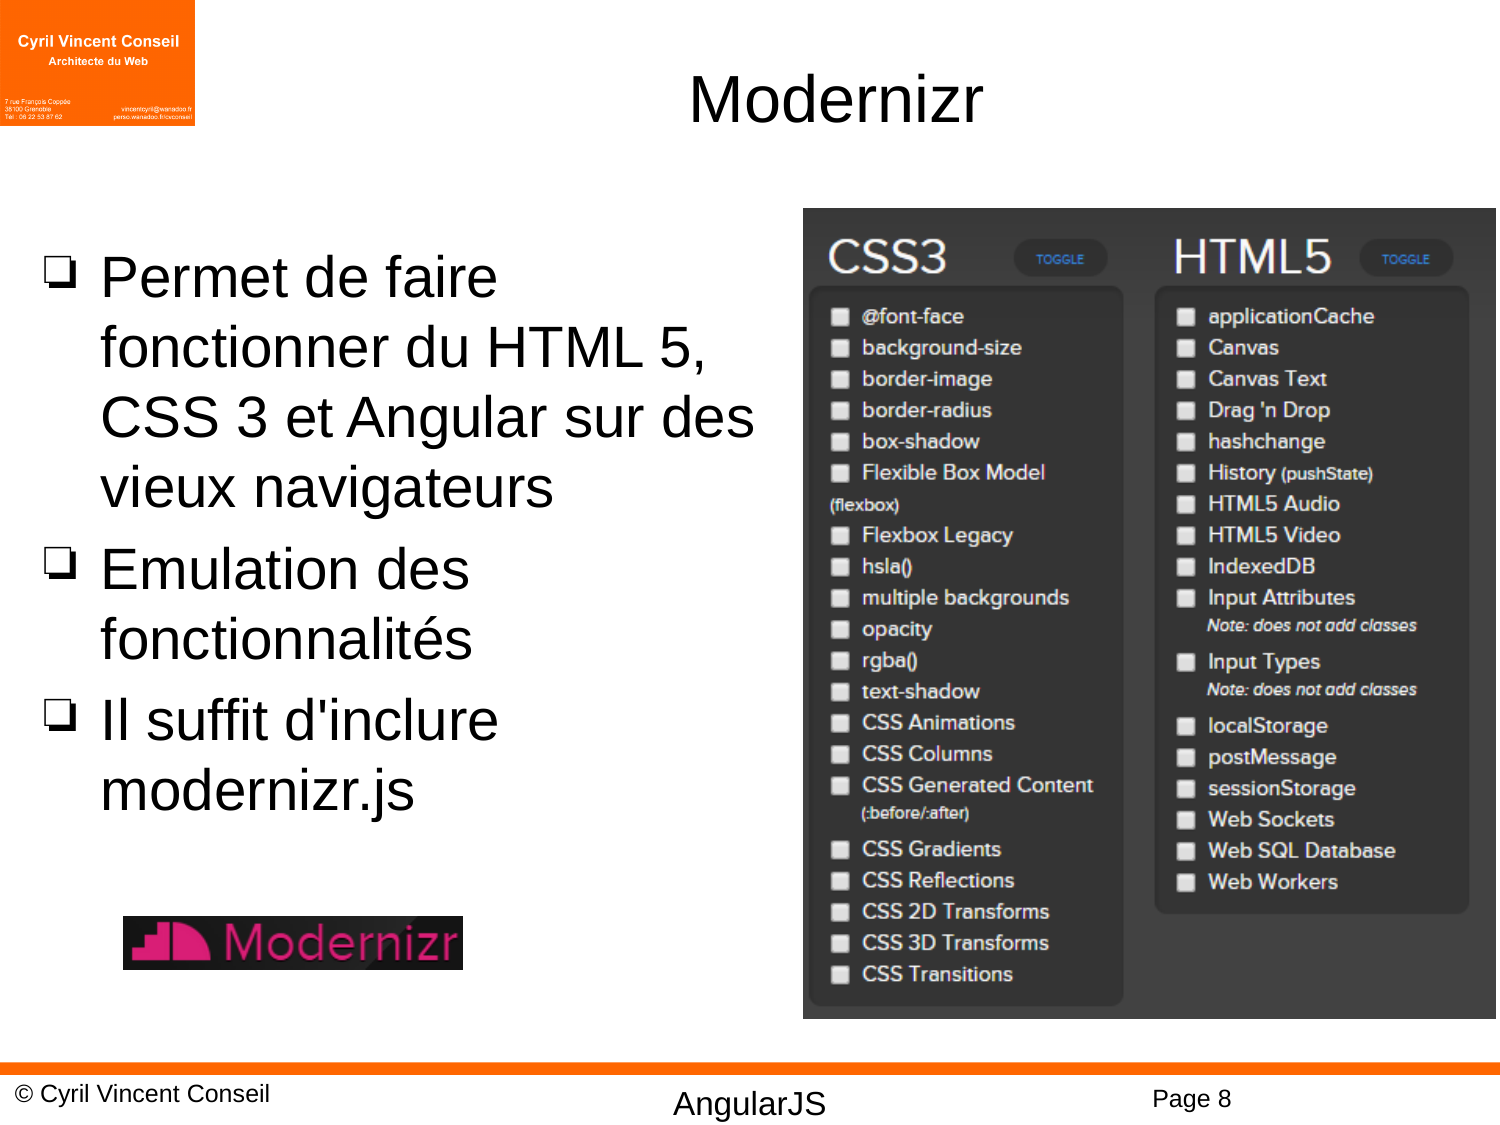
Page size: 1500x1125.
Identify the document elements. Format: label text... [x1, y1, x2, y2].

list Permet de faire fonctionner du HTML 5, CSS 3 et Angular sur des vieux navigateurs Emulation des fonctionnalités Il suffit d'inclure modernizr.js [29, 231, 804, 1059]
picture [0, 0, 195, 126]
title Modernizr [194, 2, 1480, 190]
picture [803, 207, 1497, 1020]
picture [123, 916, 464, 971]
